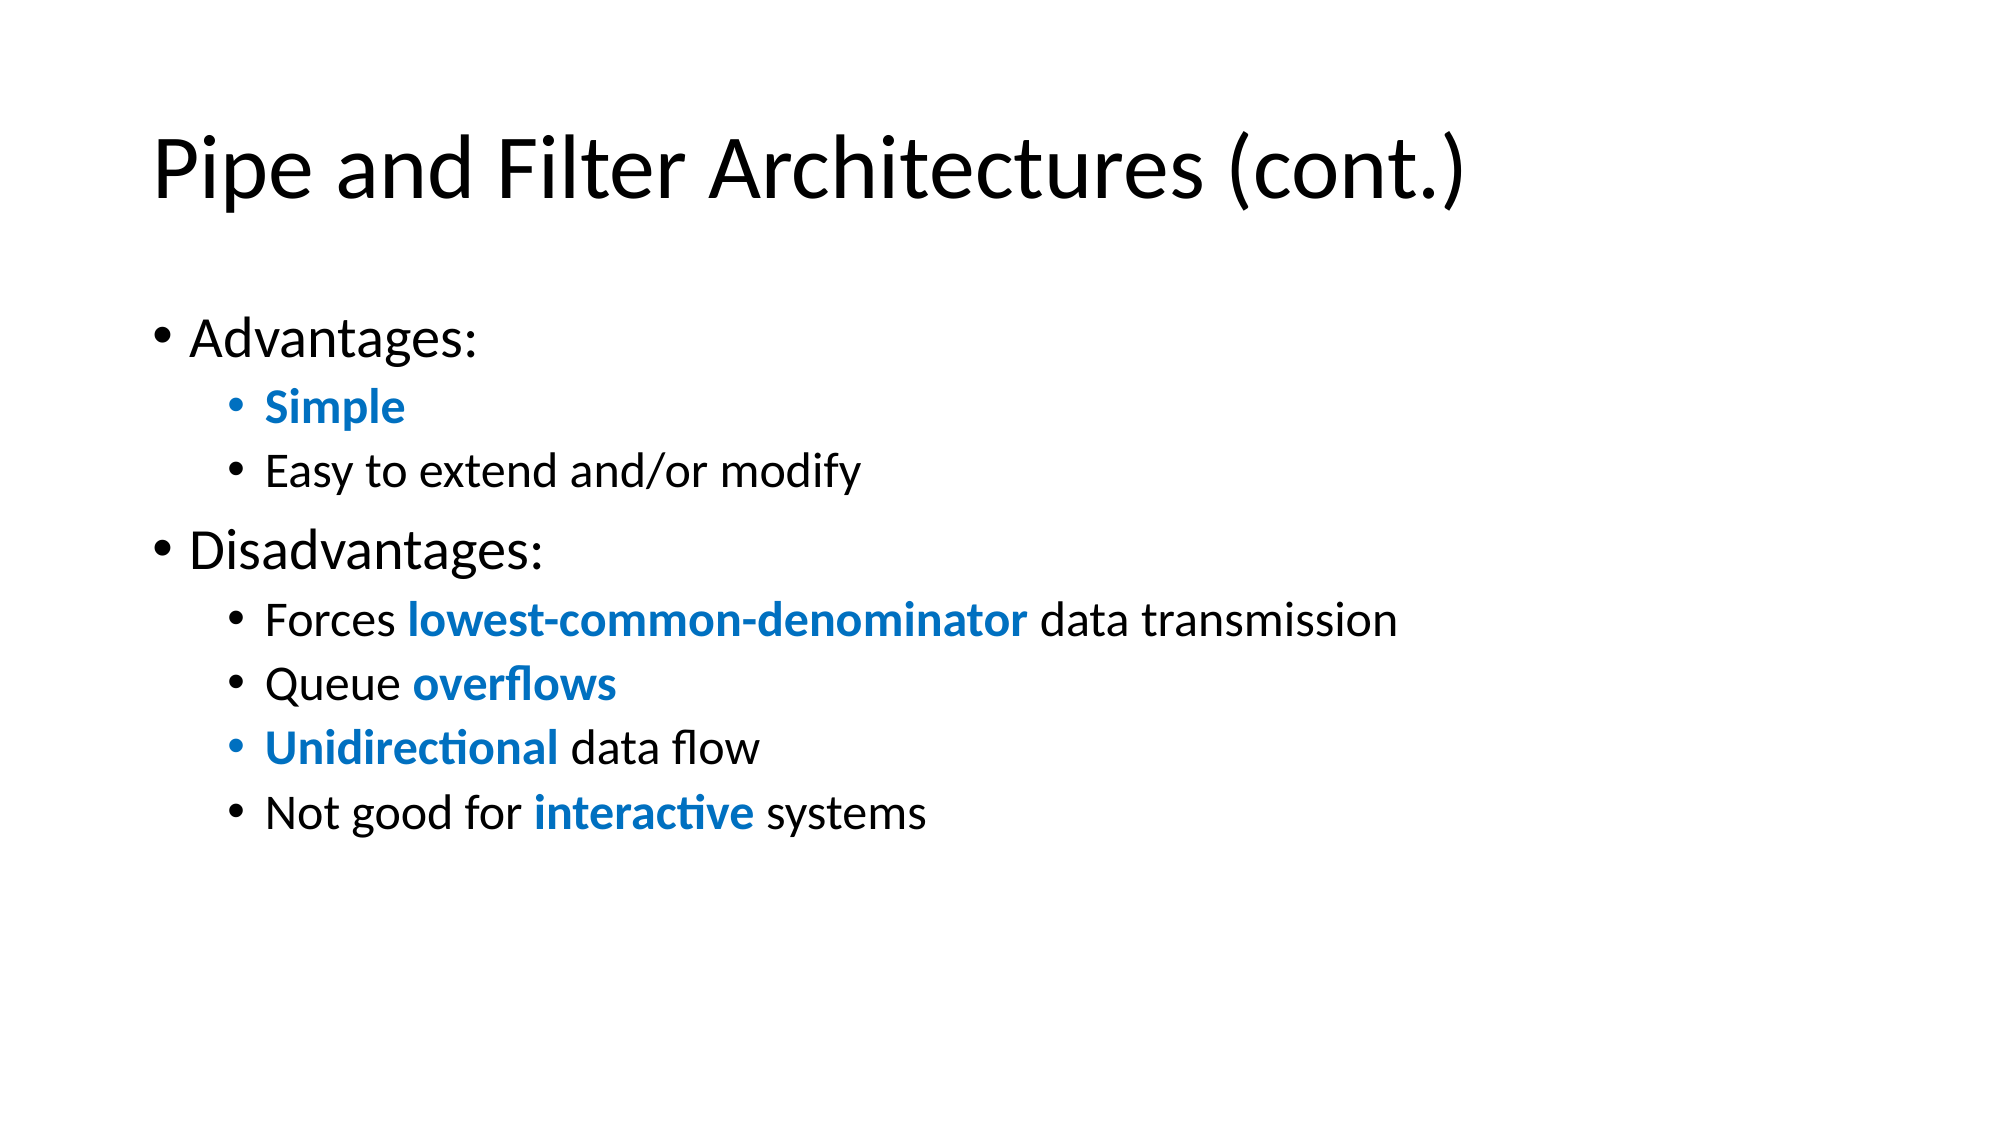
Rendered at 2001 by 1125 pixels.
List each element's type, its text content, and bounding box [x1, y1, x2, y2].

title Pipe and Filter Architectures (cont.) [137, 59, 1863, 278]
list Advantages: Simple Easy to extend and/or modify Disadvantages: Forces lowest-common-denominator data transmission Queue overflows Unidirectional data flow Not good for interactive systems [137, 299, 1863, 1014]
